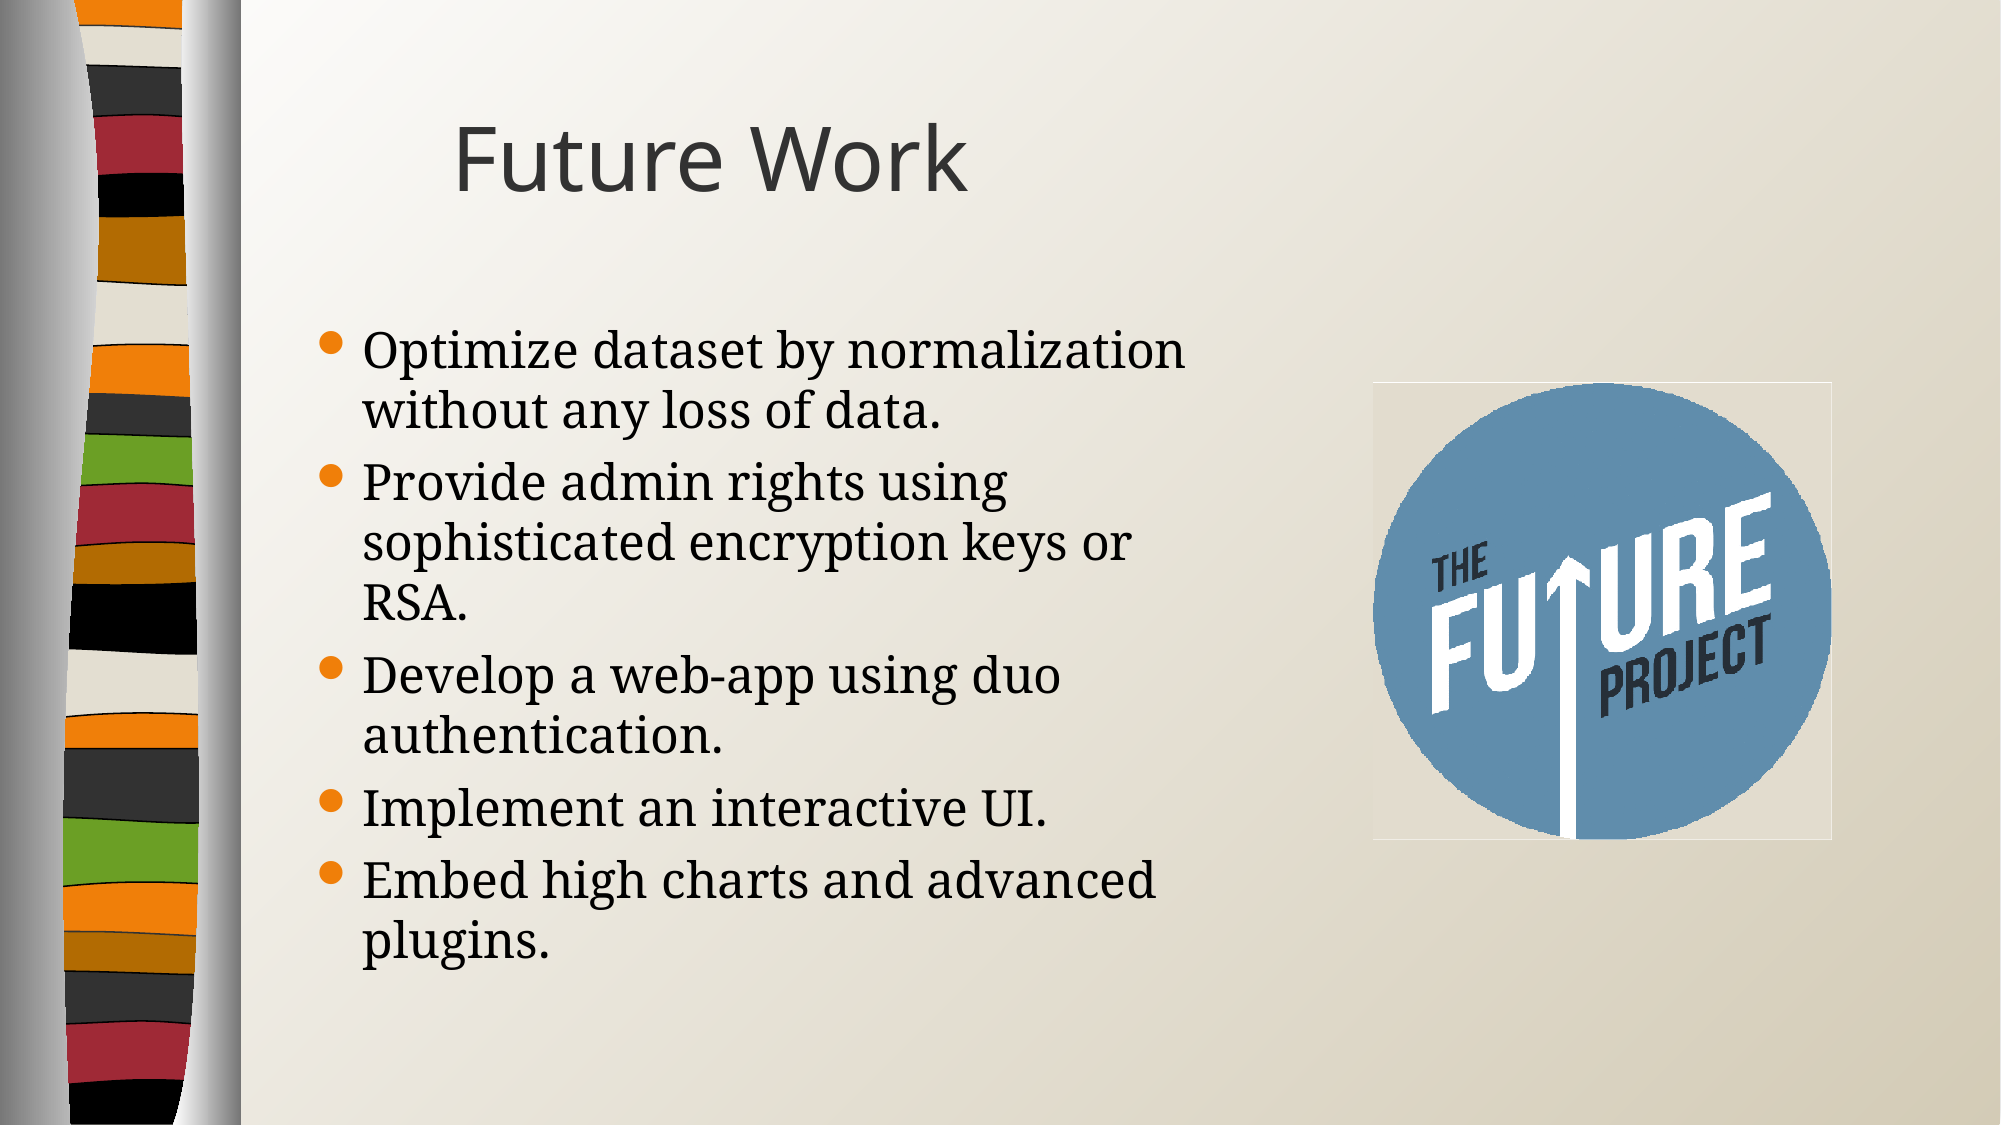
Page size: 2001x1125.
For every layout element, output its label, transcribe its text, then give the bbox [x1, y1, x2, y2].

picture [1373, 381, 1832, 840]
list Optimize dataset by normalization without any loss of data. Provide admin rights using sophisticated encryption keys or RSA. Develop a web-app using duo authentication. Implement an interactive UI. Embed high charts and advanced plugins. [287, 310, 1225, 1099]
title Future Work [436, 61, 2000, 250]
